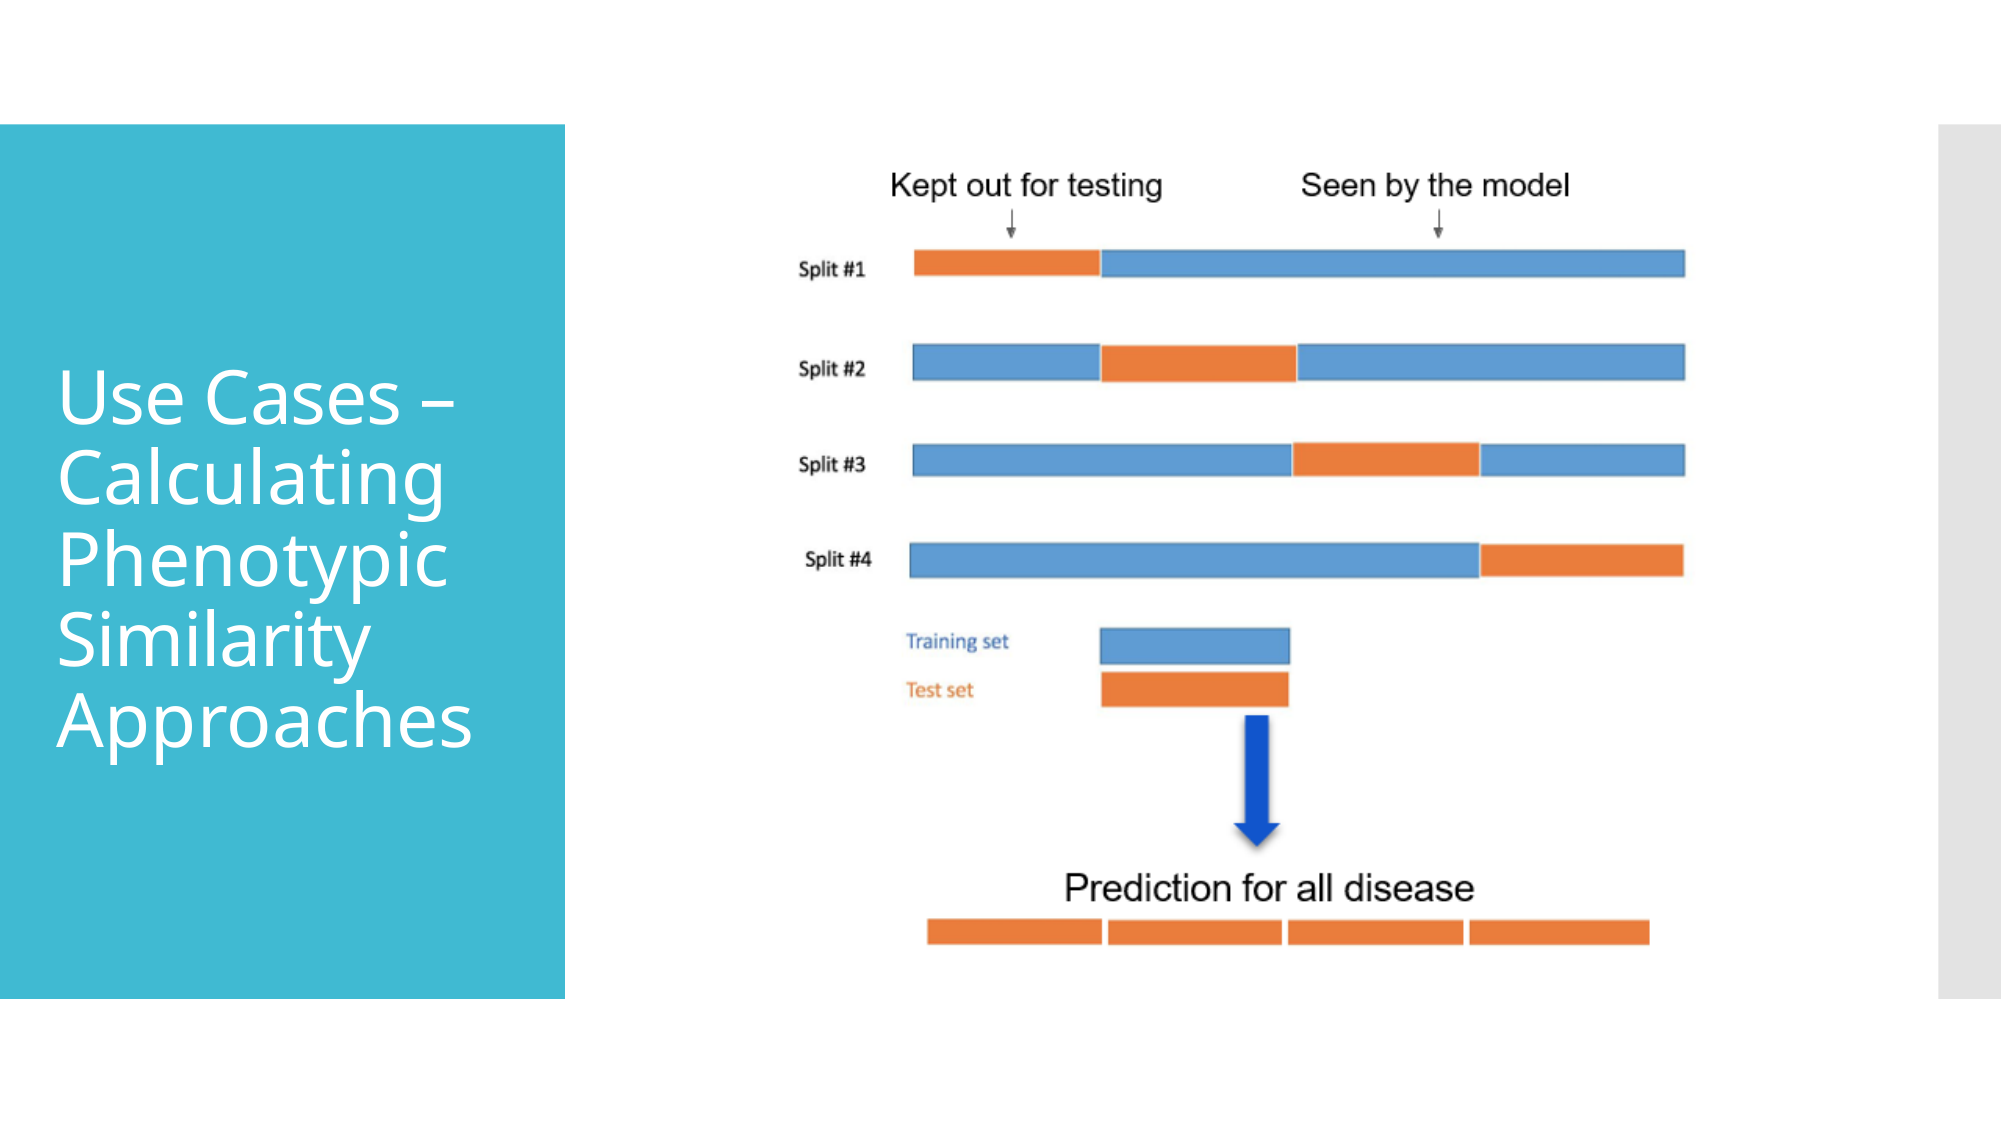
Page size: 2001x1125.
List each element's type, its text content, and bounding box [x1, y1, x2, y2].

picture [769, 148, 1725, 976]
title Use Cases – Calculating Phenotypic Similarity Approaches [41, 184, 525, 940]
